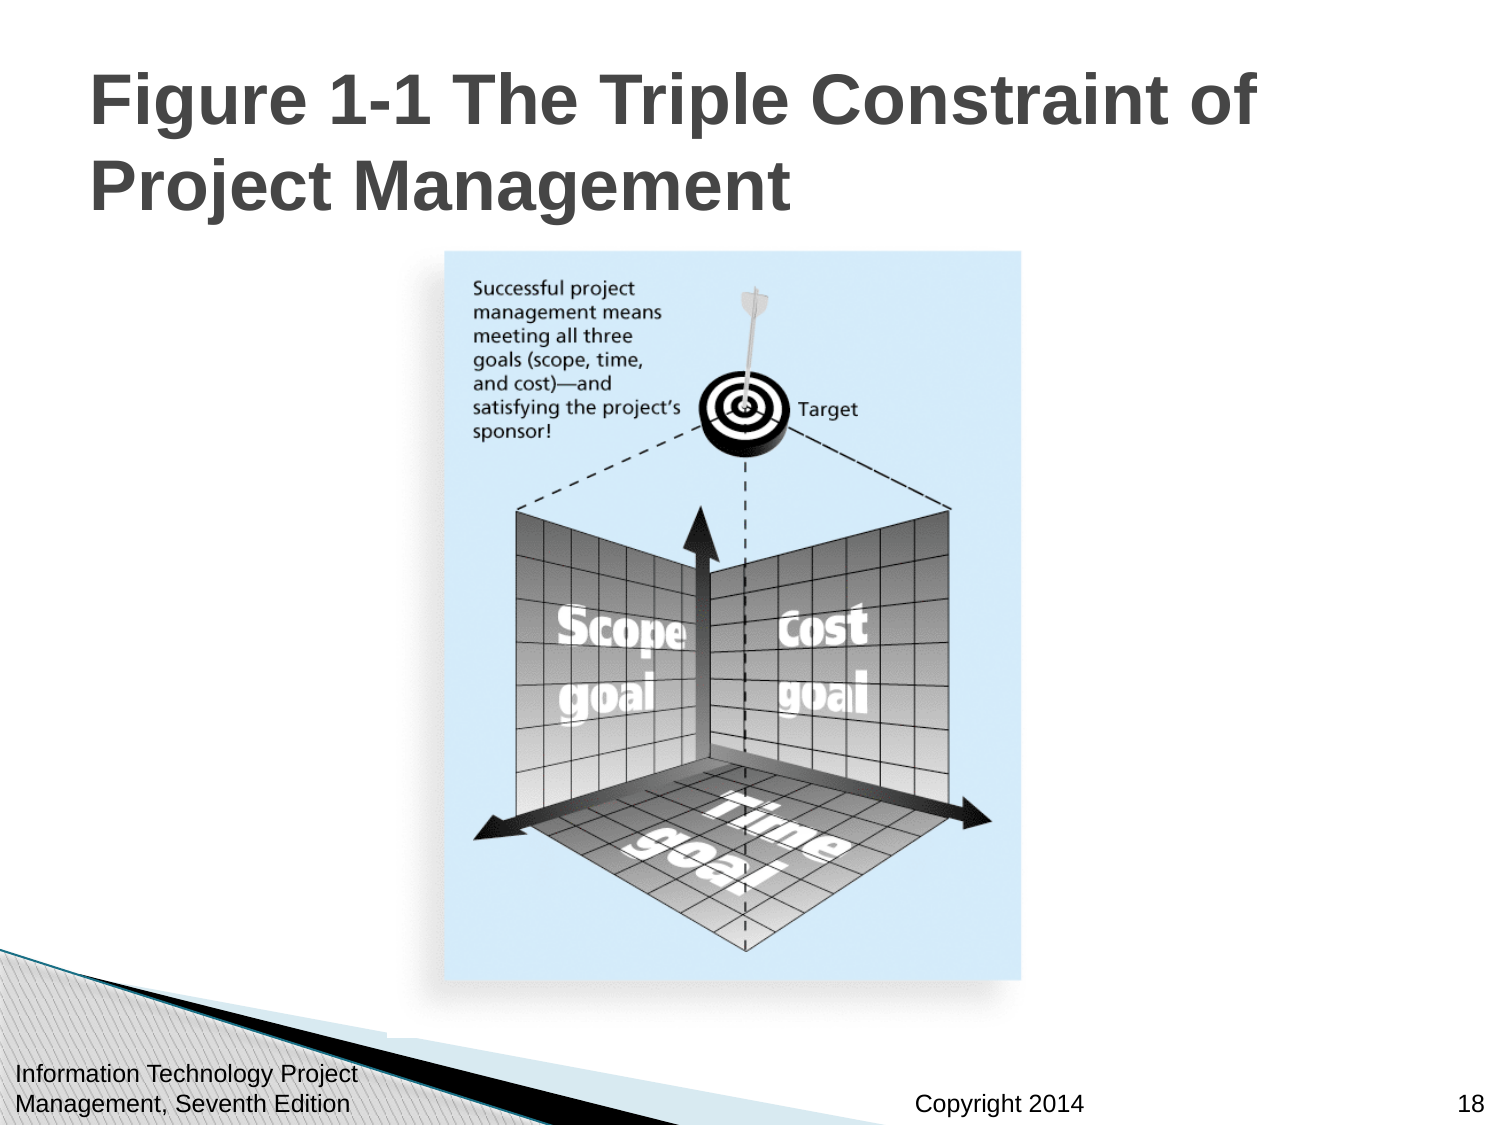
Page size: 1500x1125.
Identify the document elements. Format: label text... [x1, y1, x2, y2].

picture [387, 237, 1036, 1038]
footer Information Technology Project Management, Seventh Edition [0, 1065, 425, 1125]
slide_number 18 [1408, 1065, 1500, 1125]
title Figure 1-1 The Triple Constraint of Project Management [75, 45, 1425, 233]
